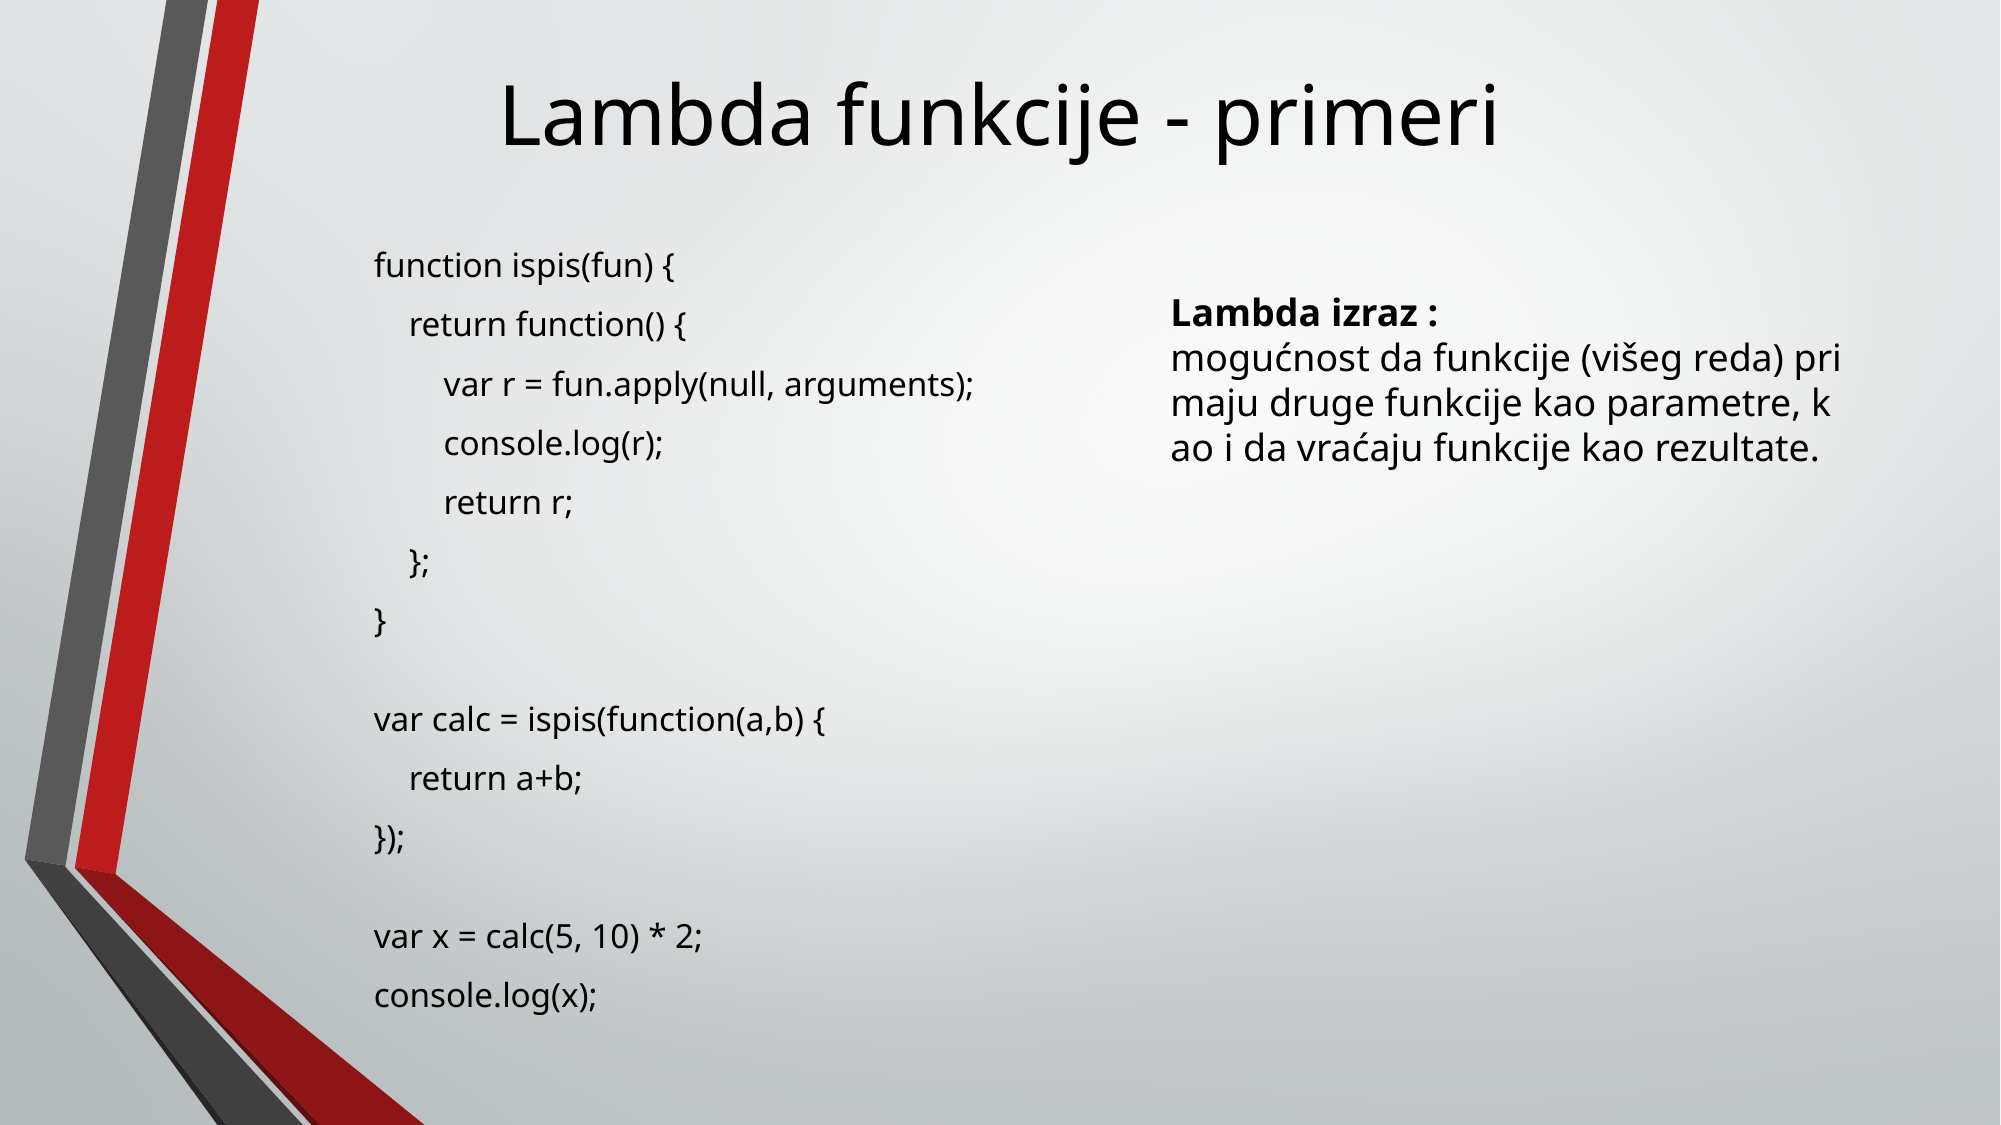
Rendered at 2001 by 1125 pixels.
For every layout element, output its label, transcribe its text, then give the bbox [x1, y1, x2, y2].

title Lambda funkcije - primeri [178, 0, 1822, 257]
list function ispis(fun) { return function() { var r = fun.apply(null, arguments); console.log(r); return r; }; } var calc = ispis(function(a,b) { return a+b; }); var x = calc(5, 10) * 2; console.log(x); [323, 236, 1446, 1023]
text_box Lambda izraz : mogućnost da funkcije (višeg reda) primaju druge funkcije kao parametre, kao i da vraćaju funkcije kao rezultate. [1155, 281, 1859, 522]
